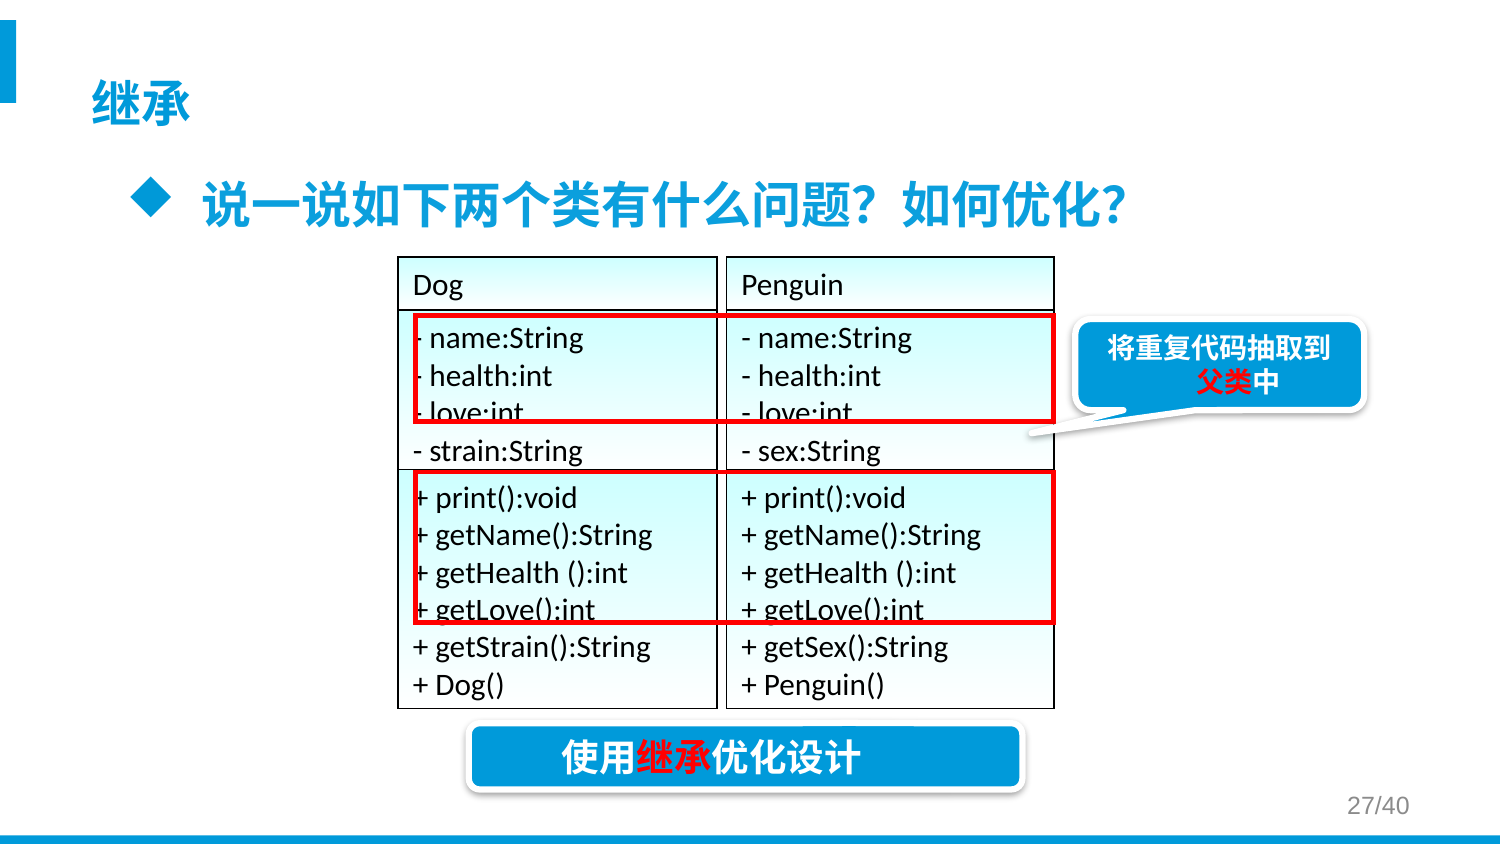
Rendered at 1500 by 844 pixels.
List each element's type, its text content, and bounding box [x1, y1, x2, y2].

slide_number /40 [1074, 782, 1425, 828]
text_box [726, 256, 1055, 709]
text_box 使用继承优化设计 [465, 724, 1026, 793]
text_box 继承 [76, 32, 1427, 173]
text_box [397, 256, 718, 709]
list 说一说如下两个类有什么问题？如何优化？ [110, 173, 1385, 724]
